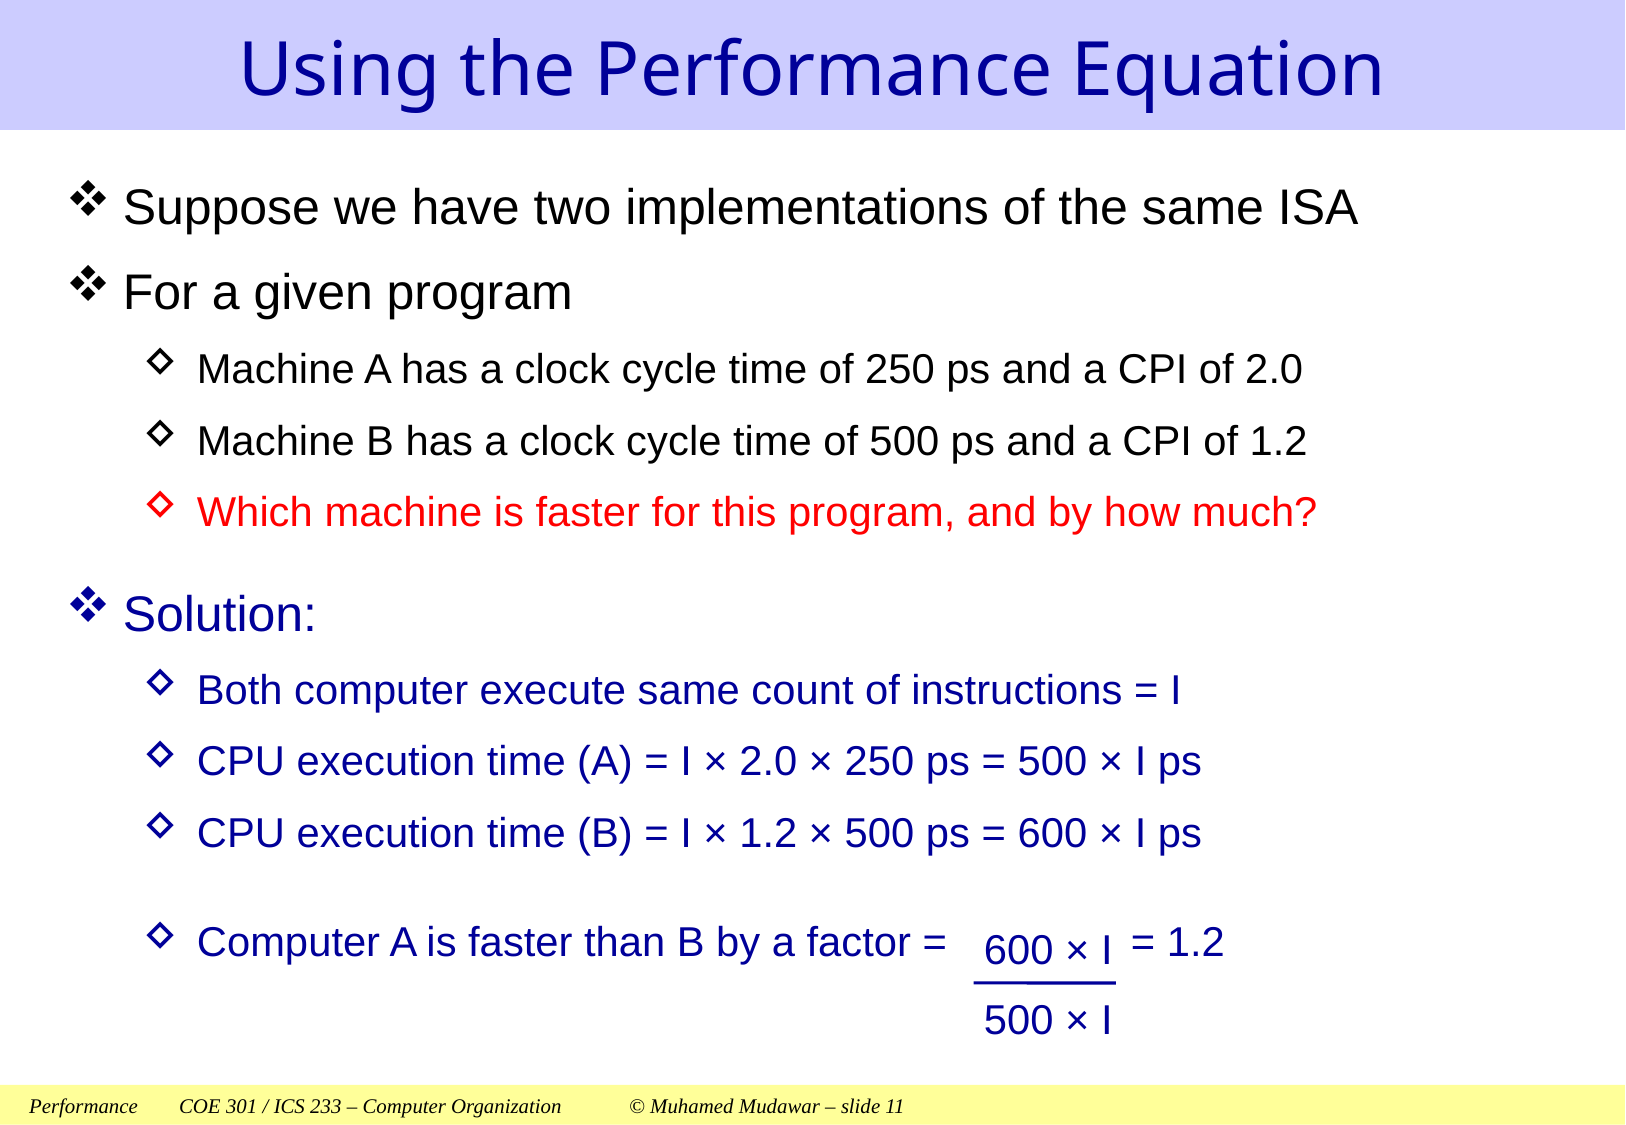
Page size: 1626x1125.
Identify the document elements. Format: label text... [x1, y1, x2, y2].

list Suppose we have two implementations of the same ISA For a given program Machine A has a clock cycle time of 250 ps and a CPI of 2.0 Machine B has a clock cycle time of 500 ps and a CPI of 1.2 Which machine is faster for this program, and by how much? Solution: Both computer execute same count of instructions = I CPU execution time (A) = I × 2.0 × 250 ps = 500 × I ps CPU execution time (B) = I × 1.2 × 500 ps = 600 × I ps Computer A is faster than B by a factor = = 1.2 [51, 160, 1581, 1065]
title Using the Performance Equation [0, 0, 1625, 130]
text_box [965, 922, 1131, 1044]
